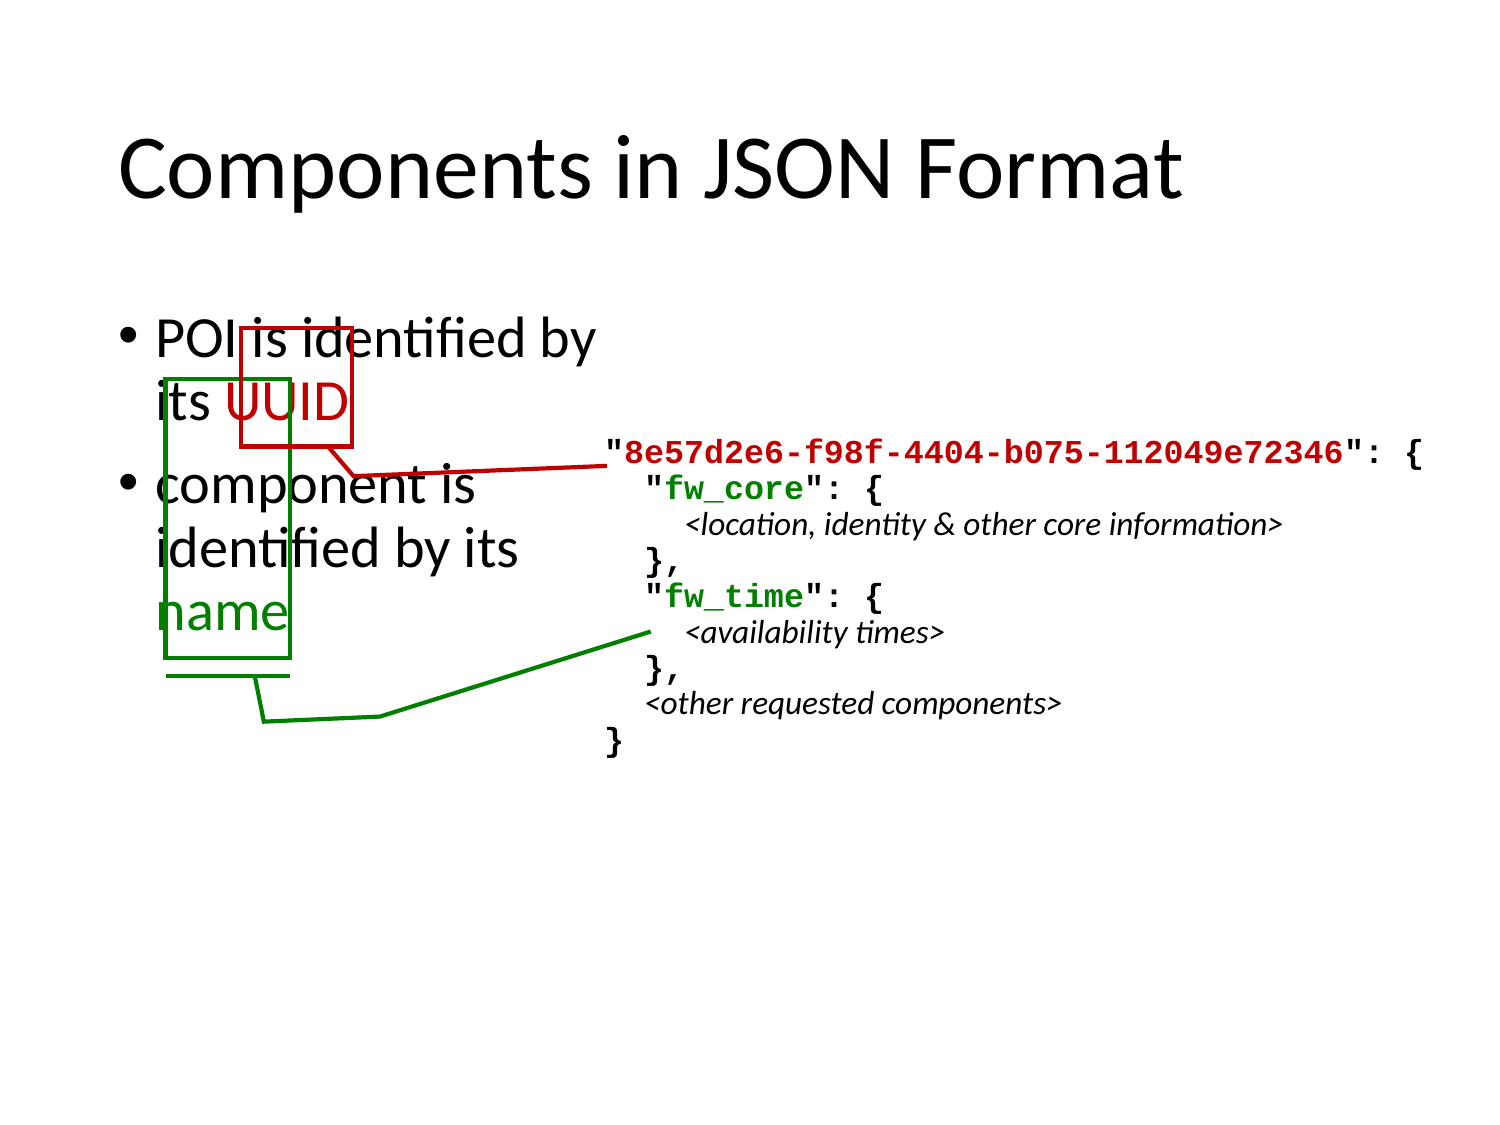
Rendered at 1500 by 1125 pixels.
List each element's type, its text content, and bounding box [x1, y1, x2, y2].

title Components in JSON Format [103, 59, 1397, 278]
text_box [165, 378, 291, 659]
list "8e57d2e6-f98f-4404-b075-112049e72346": { "fw_core": { <location, identity & other core information> }, "fw_time": { <availability times> }, <other requested components> } [569, 427, 1457, 1014]
text_box [241, 327, 607, 477]
list POI is identified by its UUID component is identified by its name [103, 299, 617, 1014]
